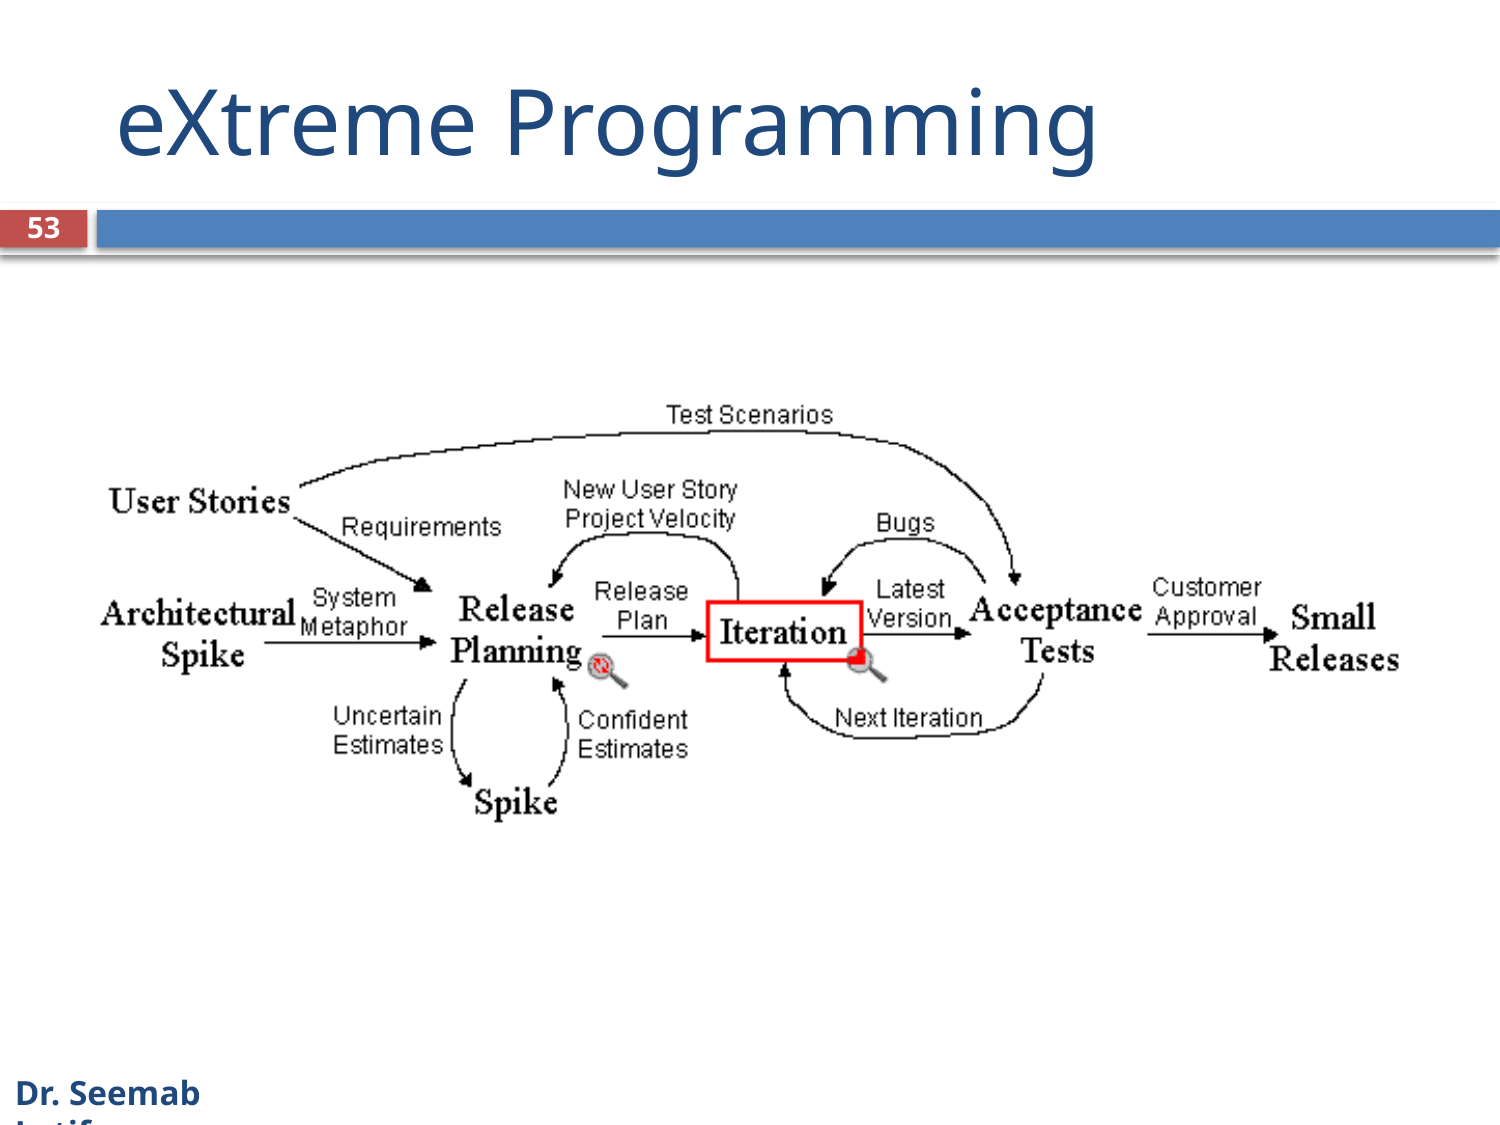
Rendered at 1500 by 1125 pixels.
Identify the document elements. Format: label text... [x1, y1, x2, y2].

slide_number 53 [0, 208, 88, 249]
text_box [99, 362, 1405, 829]
title eXtreme Programming [100, 37, 1438, 200]
